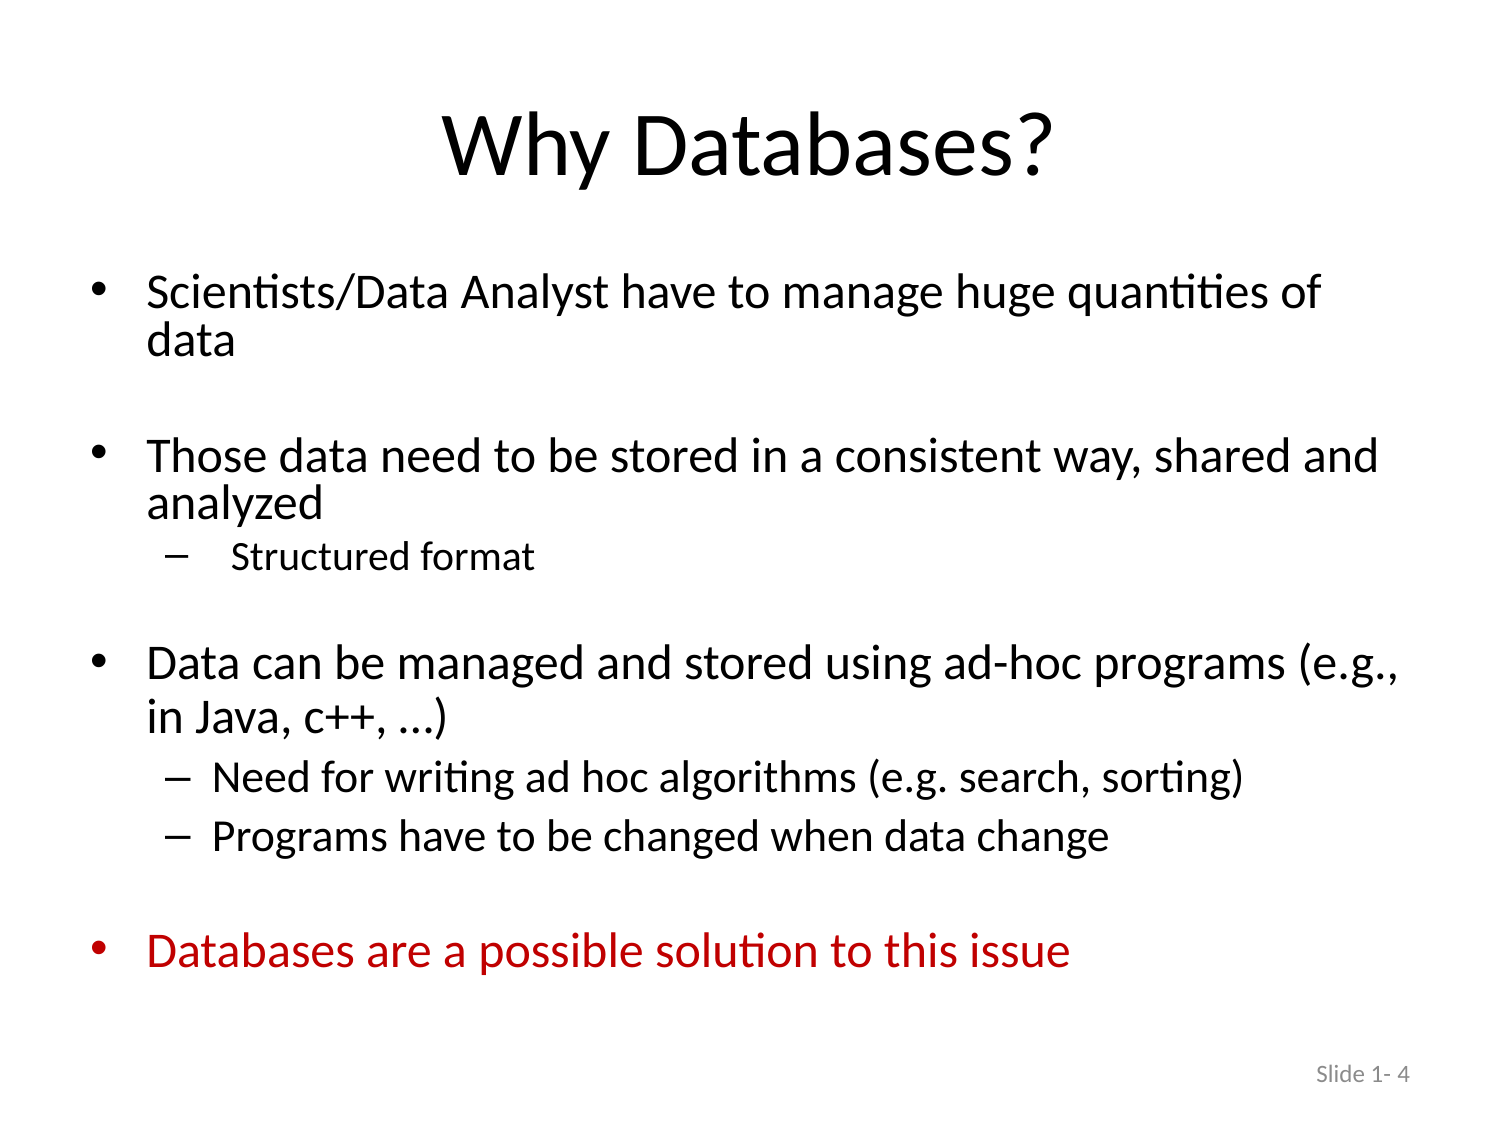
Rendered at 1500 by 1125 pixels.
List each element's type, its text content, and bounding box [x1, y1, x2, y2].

slide_number Slide 1- 4 [1074, 1042, 1425, 1103]
list Scientists/Data Analyst have to manage huge quantities of data Those data need to be stored in a consistent way, shared and analyzed Structured format Data can be managed and stored using ad-hoc programs (e.g., in Java, c++, …) Need for writing ad hoc algorithms (e.g. search, sorting) Programs have to be changed when data change Databases are a possible solution to this issue [75, 262, 1425, 1005]
title Why Databases? [75, 45, 1425, 233]
